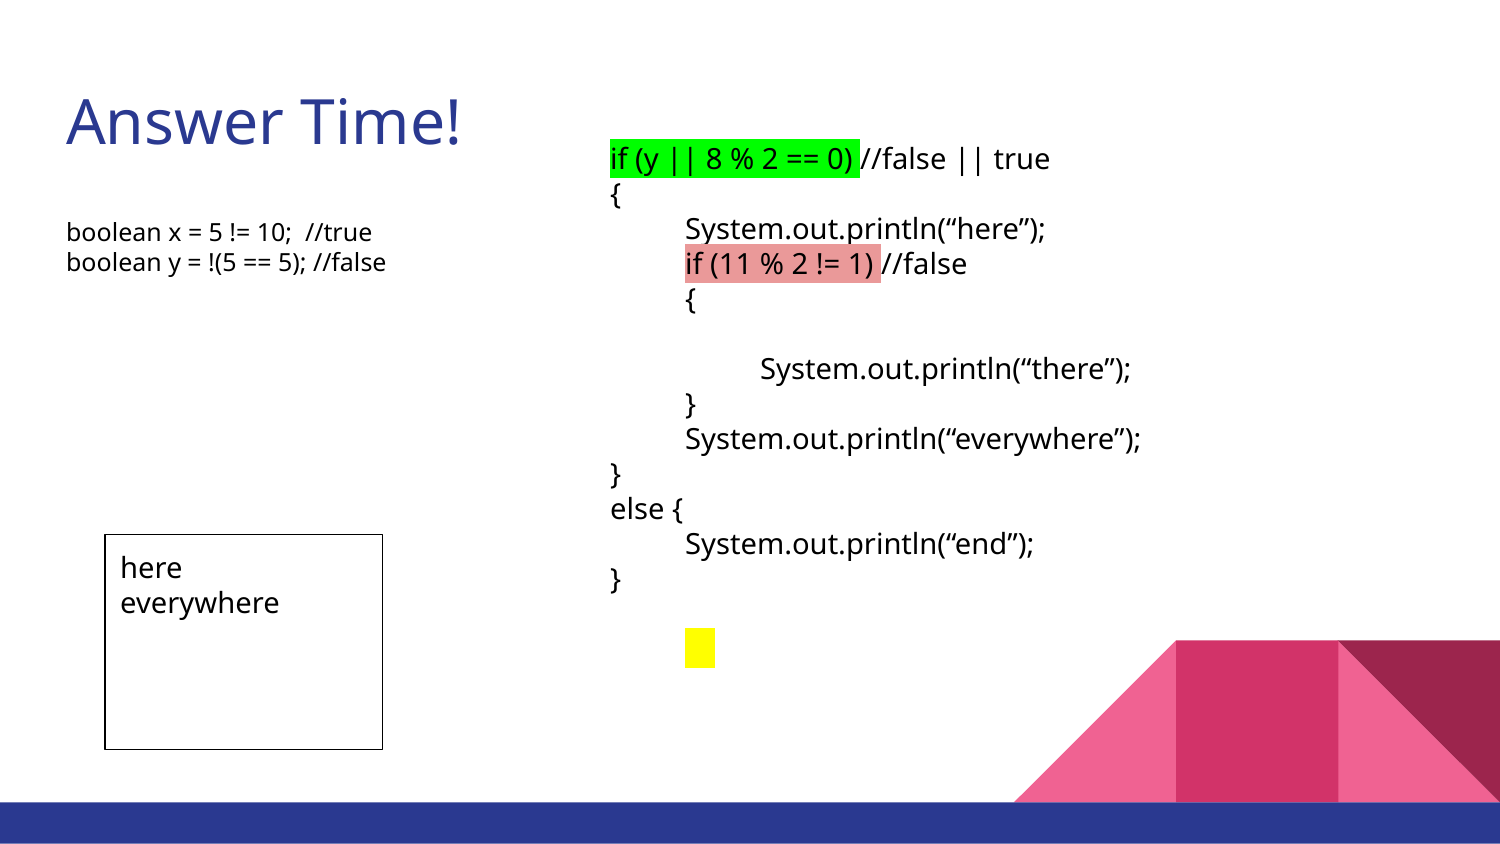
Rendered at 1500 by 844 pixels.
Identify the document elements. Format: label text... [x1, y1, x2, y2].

text_box here everywhere [105, 534, 383, 750]
text_box if (y || 8 % 2 == 0) //false || true { System.out.println(“here”); if (11 % 2 != 1) //false { System.out.println(“there”); } System.out.println(“everywhere”); } else { System.out.println(“end”); } [595, 125, 1500, 478]
title Answer Time! [51, 67, 1449, 167]
list boolean x = 5 != 10; //true boolean y = !(5 == 5); //false [51, 201, 576, 332]
